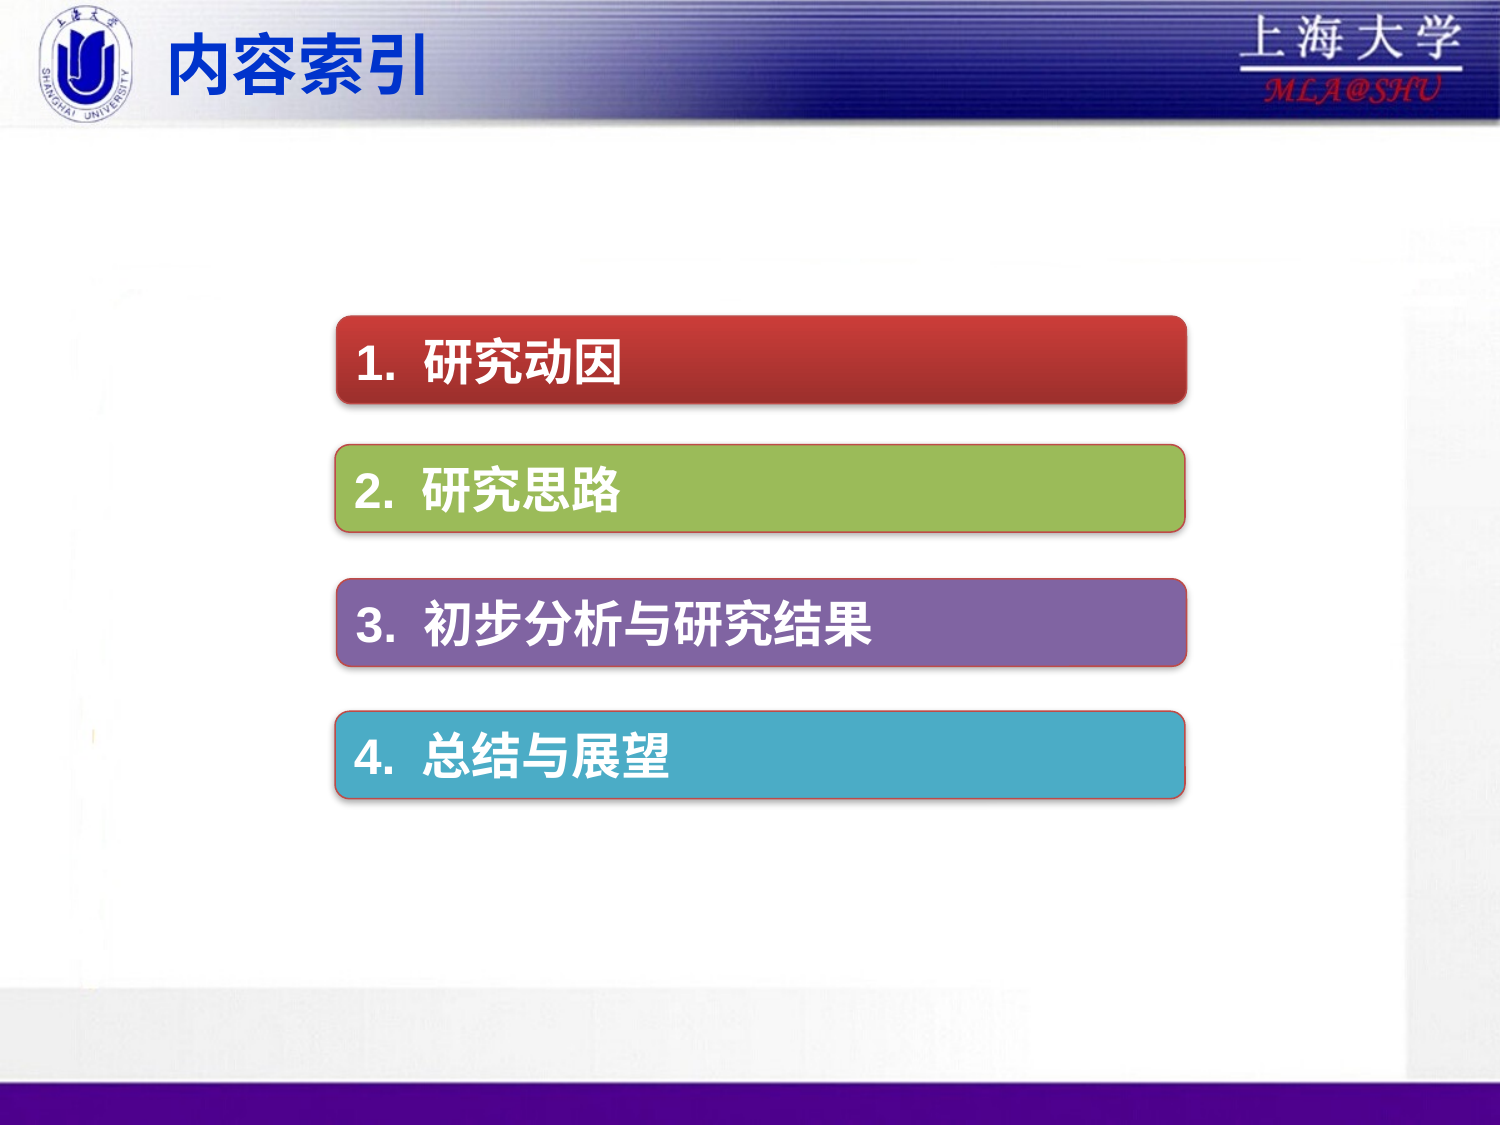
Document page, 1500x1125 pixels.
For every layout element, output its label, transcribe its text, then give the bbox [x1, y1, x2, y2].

text_box 1. 研究动因 [335, 315, 1188, 405]
title 内容索引 [150, 0, 1500, 129]
text_box 4. 总结与展望 [334, 710, 1186, 800]
text_box 3. 初步分析与研究结果 [335, 578, 1188, 668]
text_box 2. 研究思路 [334, 443, 1186, 533]
picture [0, 0, 1500, 1125]
